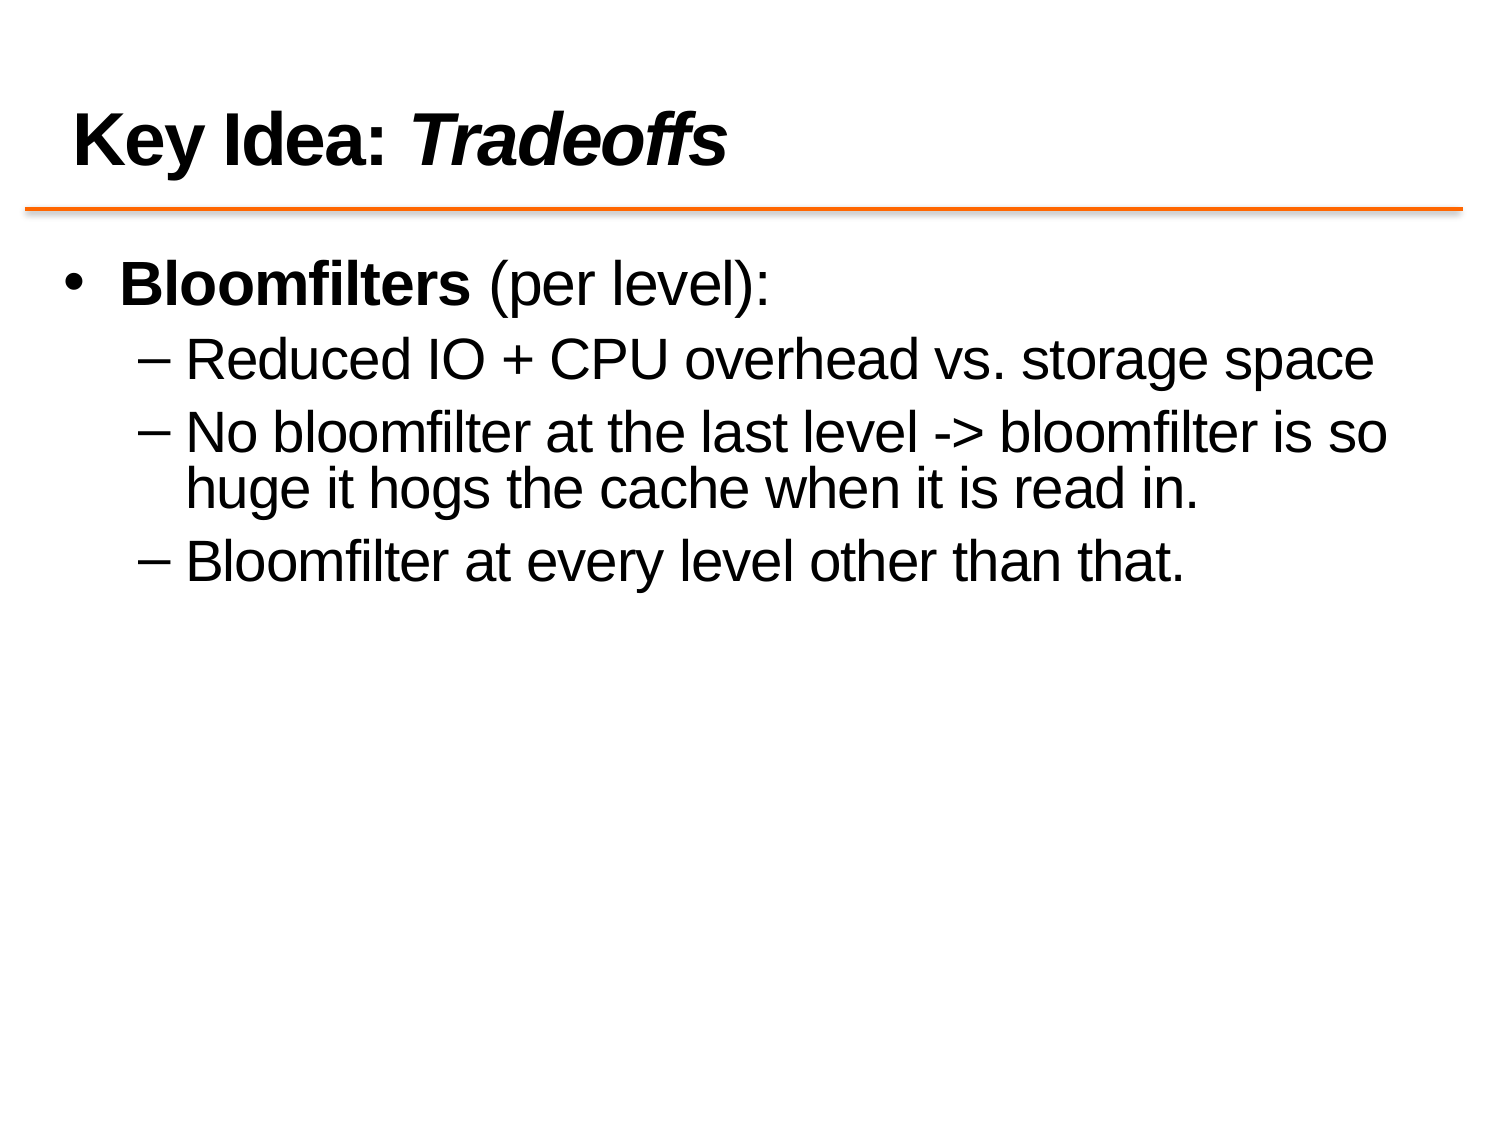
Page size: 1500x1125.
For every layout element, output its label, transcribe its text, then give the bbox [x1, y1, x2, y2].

list Bloomfilters (per level): Reduced IO + CPU overhead vs. storage space No bloomfilter at the last level -> bloomfilter is so huge it hogs the cache when it is read in. Bloomfilter at every level other than that. [57, 237, 1463, 1063]
title Key Idea: Tradeoffs [57, 12, 1500, 188]
